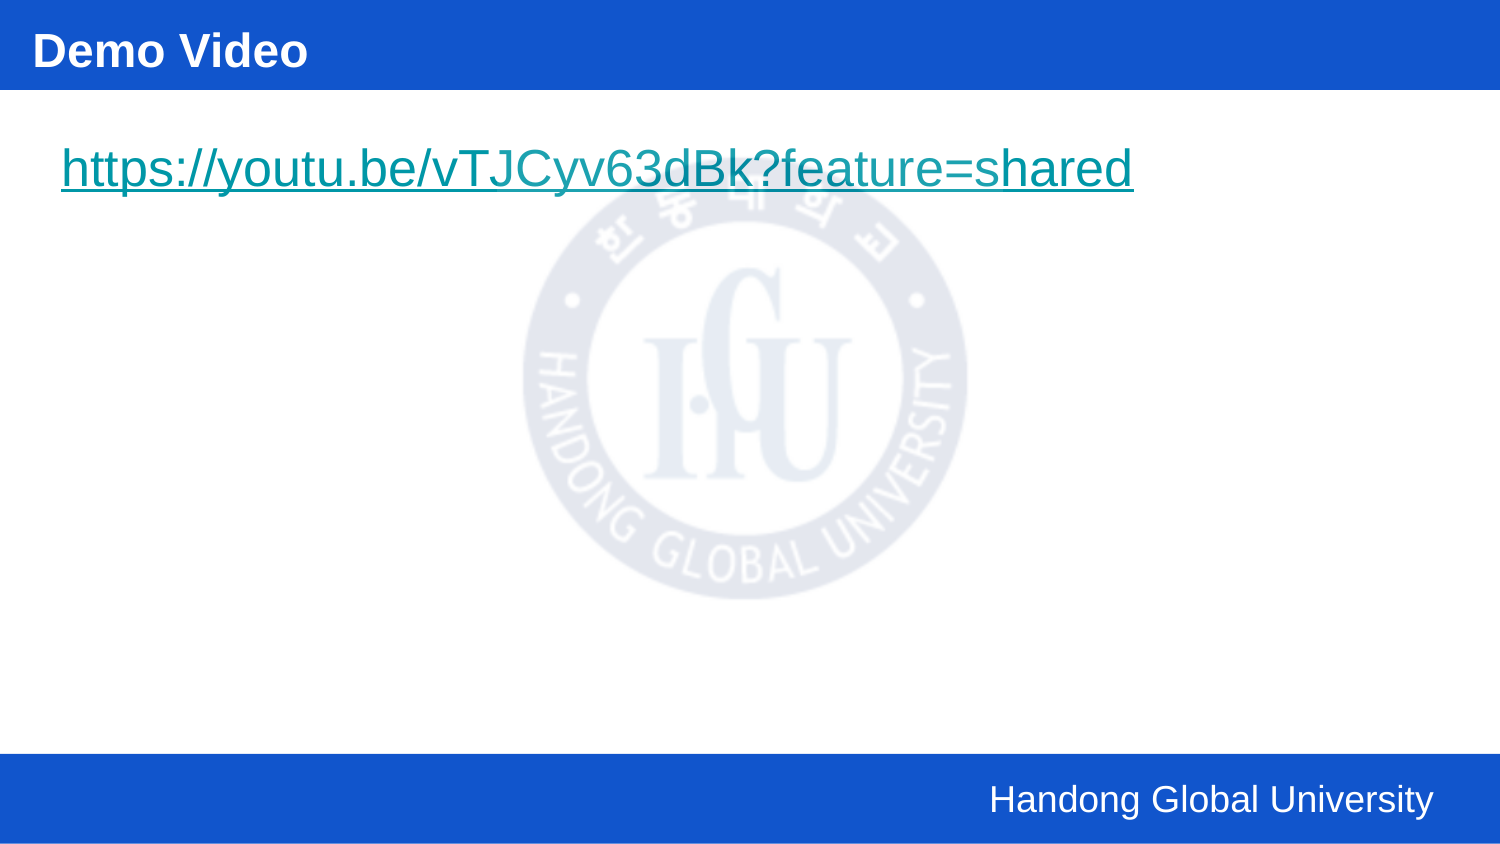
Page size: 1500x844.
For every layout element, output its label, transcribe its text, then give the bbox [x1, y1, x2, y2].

text_box https://youtu.be/vTJCyv63dBk?feature=shared [46, 119, 1454, 212]
text_box [0, 0, 1500, 90]
text_box [0, 753, 1500, 844]
text_box Handong Global University [925, 759, 1449, 829]
picture [497, 121, 1003, 626]
text_box Demo Video [17, 4, 601, 86]
